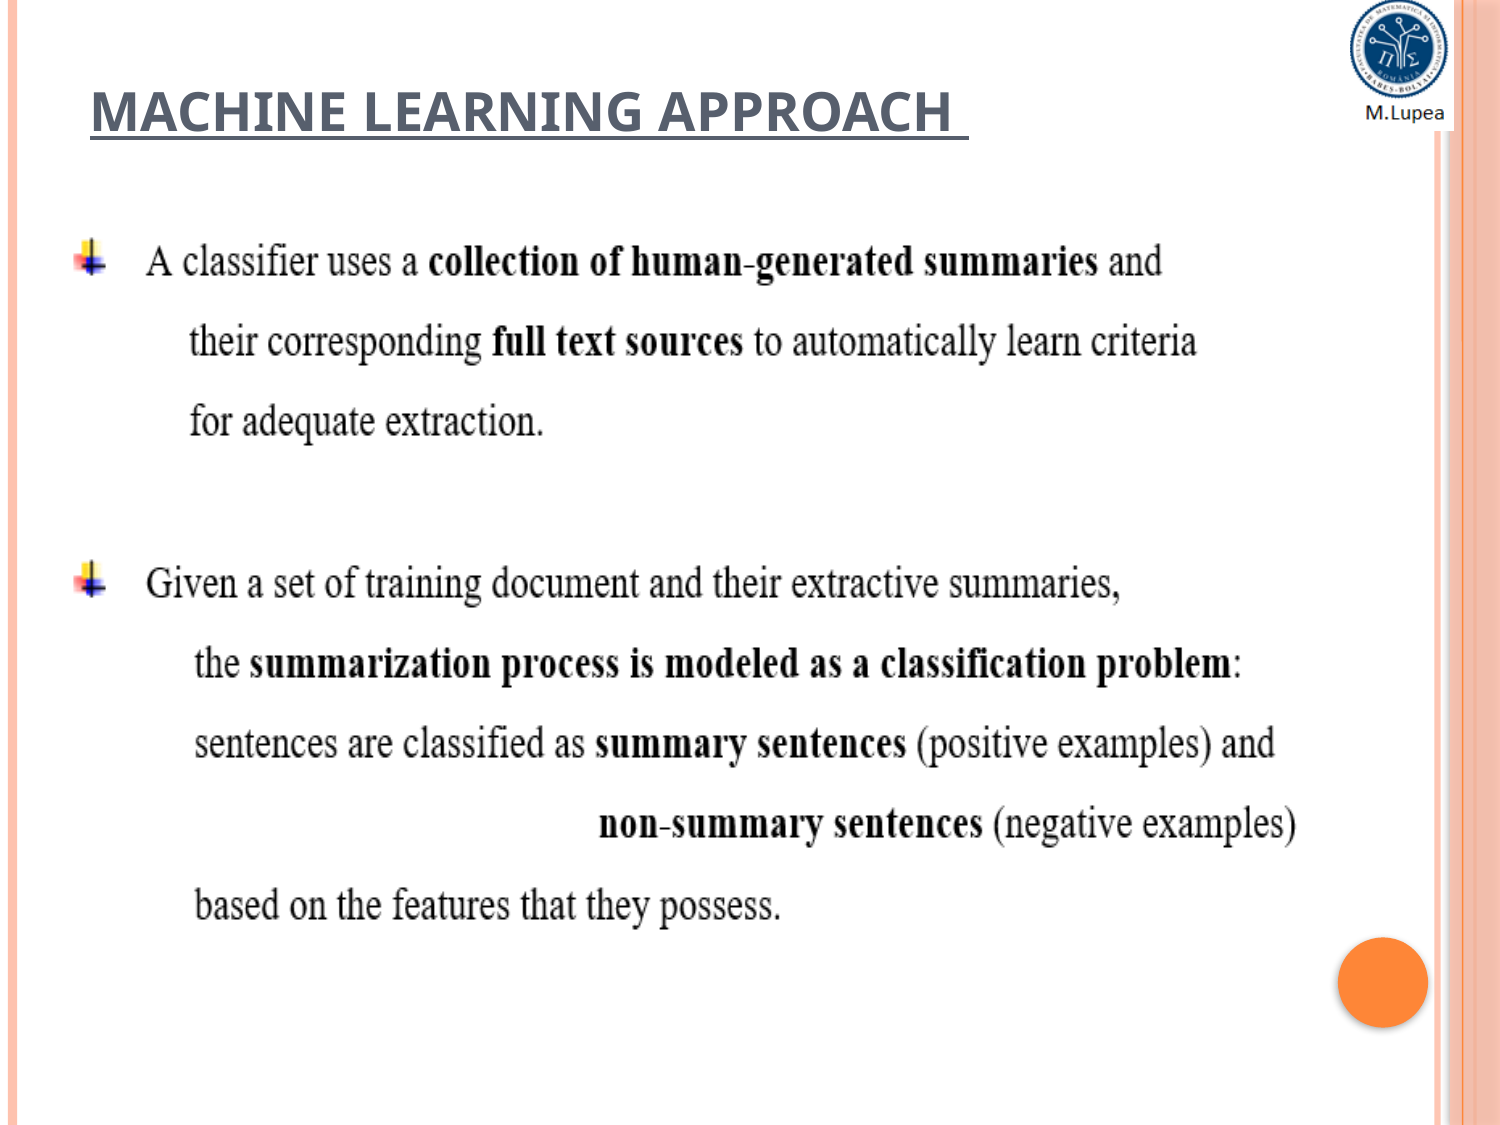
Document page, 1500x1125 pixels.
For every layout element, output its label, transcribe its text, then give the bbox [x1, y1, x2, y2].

title Machine learning approach [75, 45, 1300, 150]
picture [1349, 0, 1455, 131]
picture [55, 211, 1320, 951]
